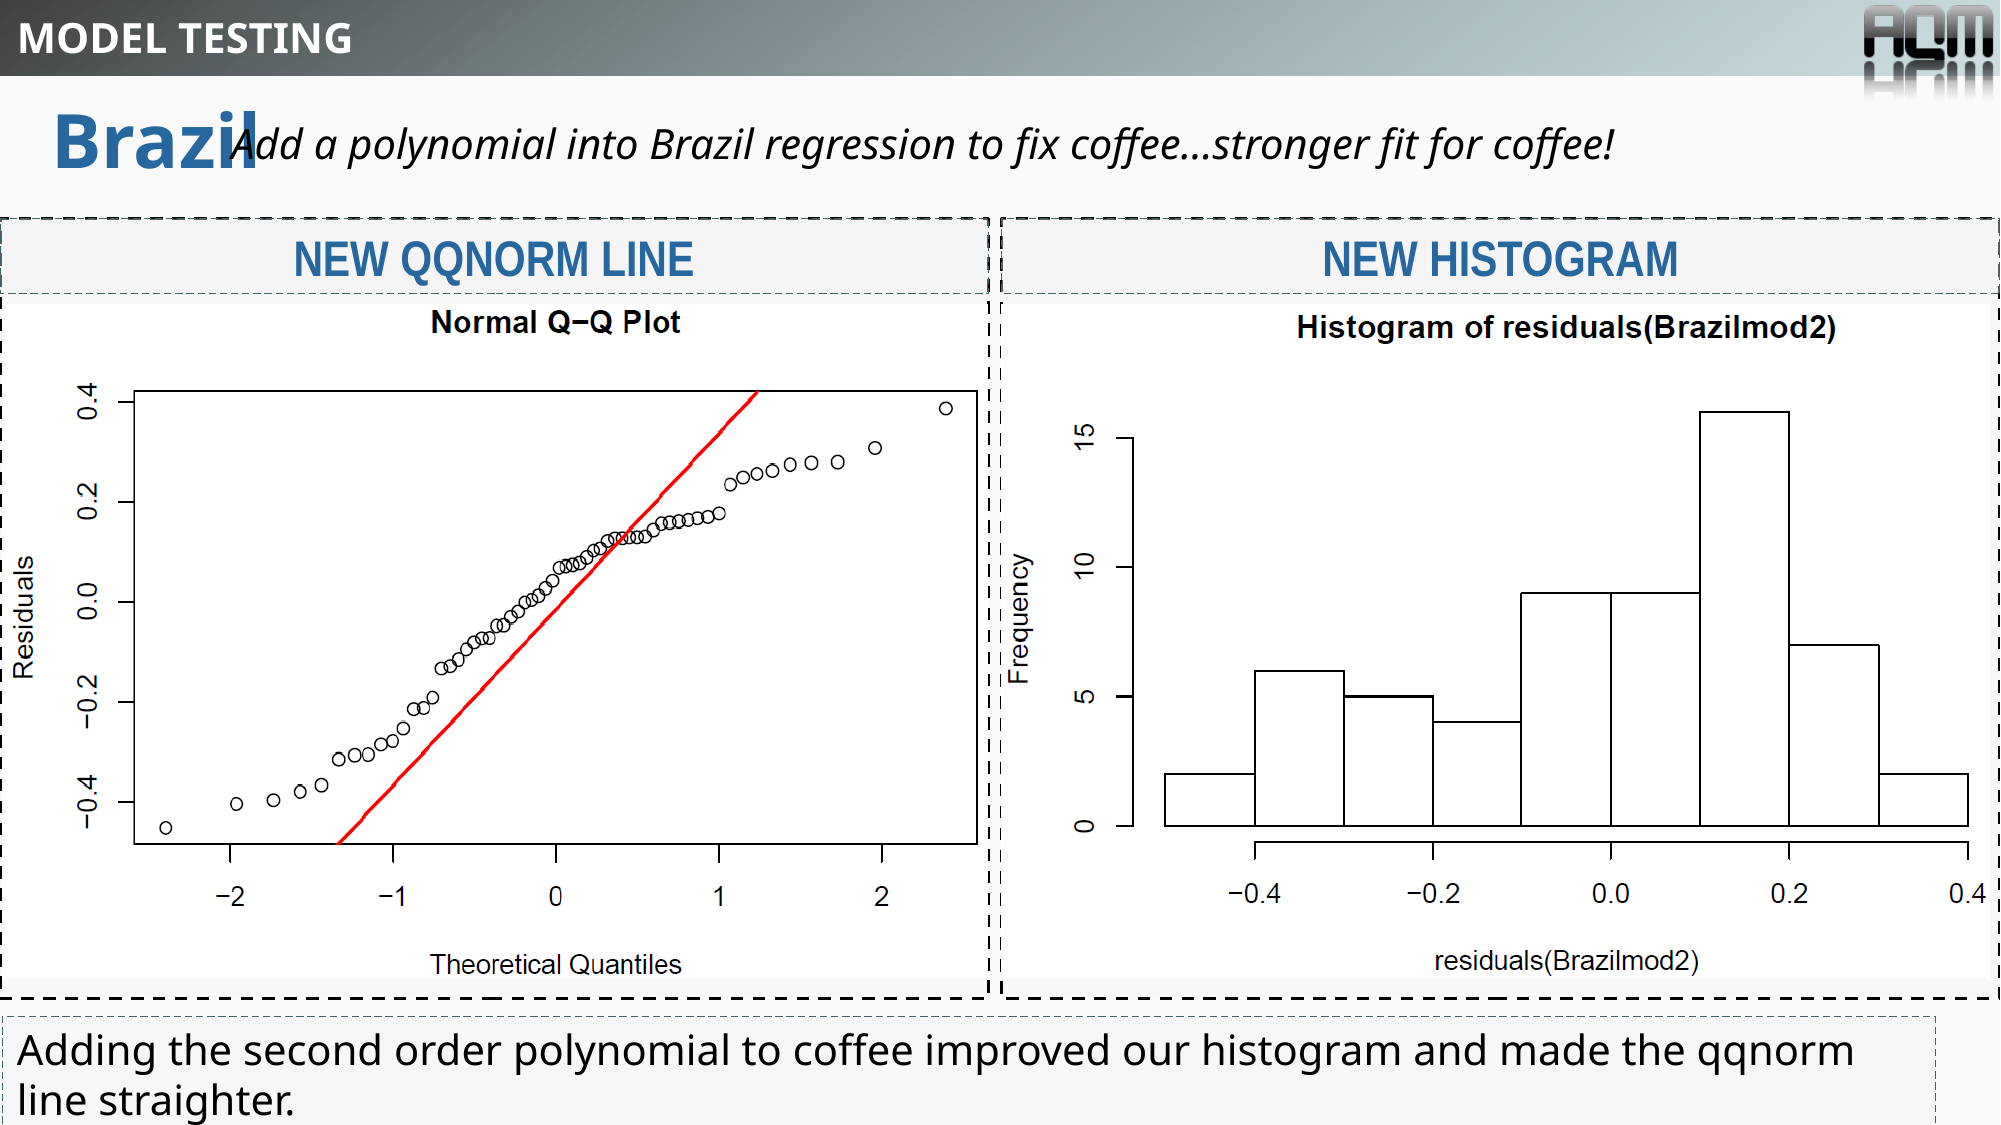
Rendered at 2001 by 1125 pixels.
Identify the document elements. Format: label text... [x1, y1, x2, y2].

text_box [1001, 294, 2000, 999]
text_box MODEL TESTING [2, 4, 638, 69]
text_box [0, 294, 989, 999]
text_box Add a polynomial into Brazil regression to fix coffee…stronger fit for coffee! [216, 110, 1630, 176]
text_box NEW HISTOGRAM [1001, 218, 2000, 294]
picture [1001, 304, 1990, 978]
text_box Brazil [36, 86, 277, 191]
text_box [0, 0, 2000, 76]
picture [1863, 4, 1997, 116]
text_box Adding the second order polynomial to coffee improved our histogram and made the qqnorm line straighter. However, there seems to be a little multiplicative effect. [2, 1016, 1936, 1125]
picture [2, 304, 988, 978]
text_box NEW QQNORM LINE [0, 218, 989, 294]
